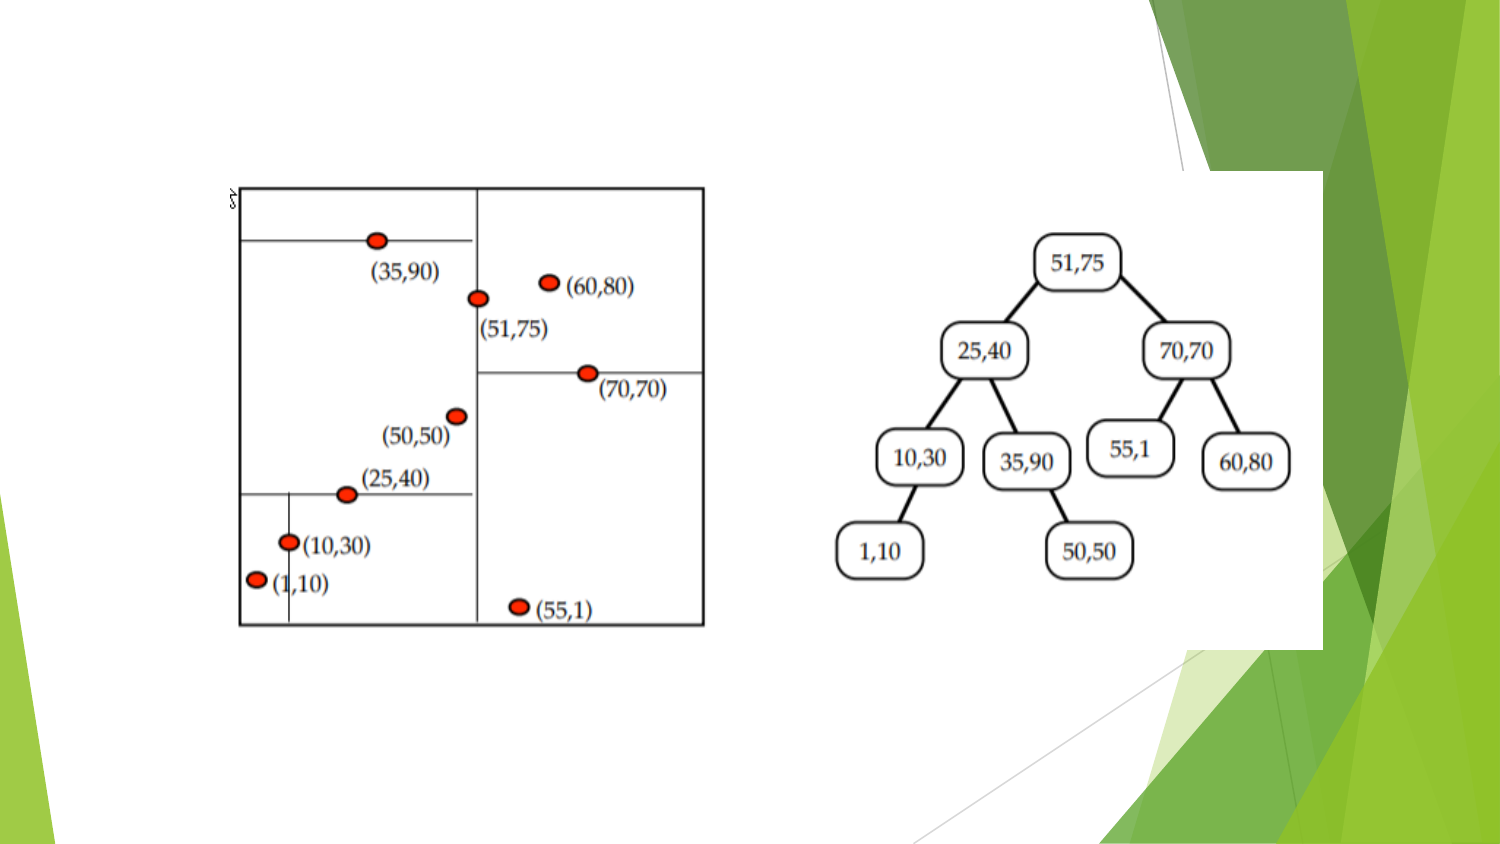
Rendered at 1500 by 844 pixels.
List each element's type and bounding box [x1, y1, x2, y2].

picture [229, 171, 1323, 650]
